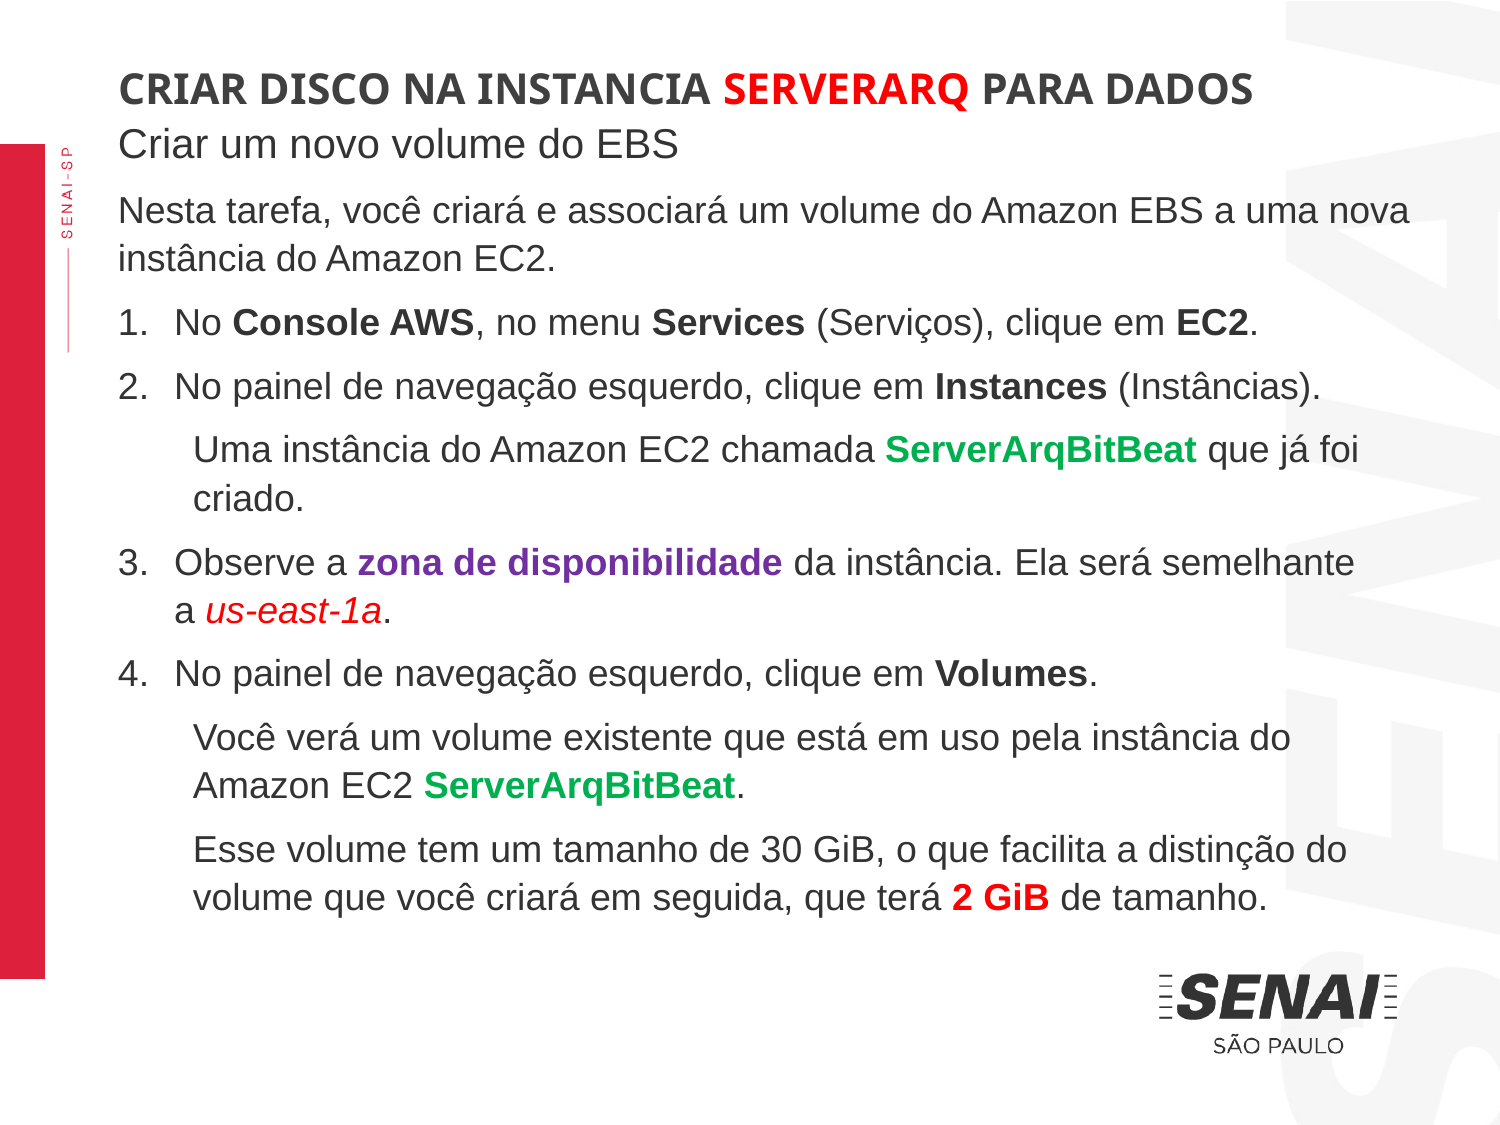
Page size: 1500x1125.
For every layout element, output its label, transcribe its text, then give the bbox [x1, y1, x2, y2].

picture [0, 0, 1500, 1125]
list CRIAR DISCO NA INSTANCIA SERVERARQ PARA DADOS [103, 59, 1286, 106]
text_box Criar um novo volume do EBS Nesta tarefa, você criará e associará um volume do Amazon EBS a uma nova instância do Amazon EC2. No Console AWS, no menu Services (Serviços), clique em EC2. No painel de navegação esquerdo, clique em Instances (Instâncias). Uma instância do Amazon EC2 chamada ServerArqBitBeat que já foi criado. Observe a zona de disponibilidade da instância. Ela será semelhante a us-east-1a. No painel de navegação esquerdo, clique em Volumes. Você verá um volume existente que está em uso pela instância do Amazon EC2 ServerArqBitBeat. Esse volume tem um tamanho de 30 GiB, o que facilita a distinção do volume que você criará em seguida, que terá 2 GiB de tamanho. [103, 106, 1428, 926]
